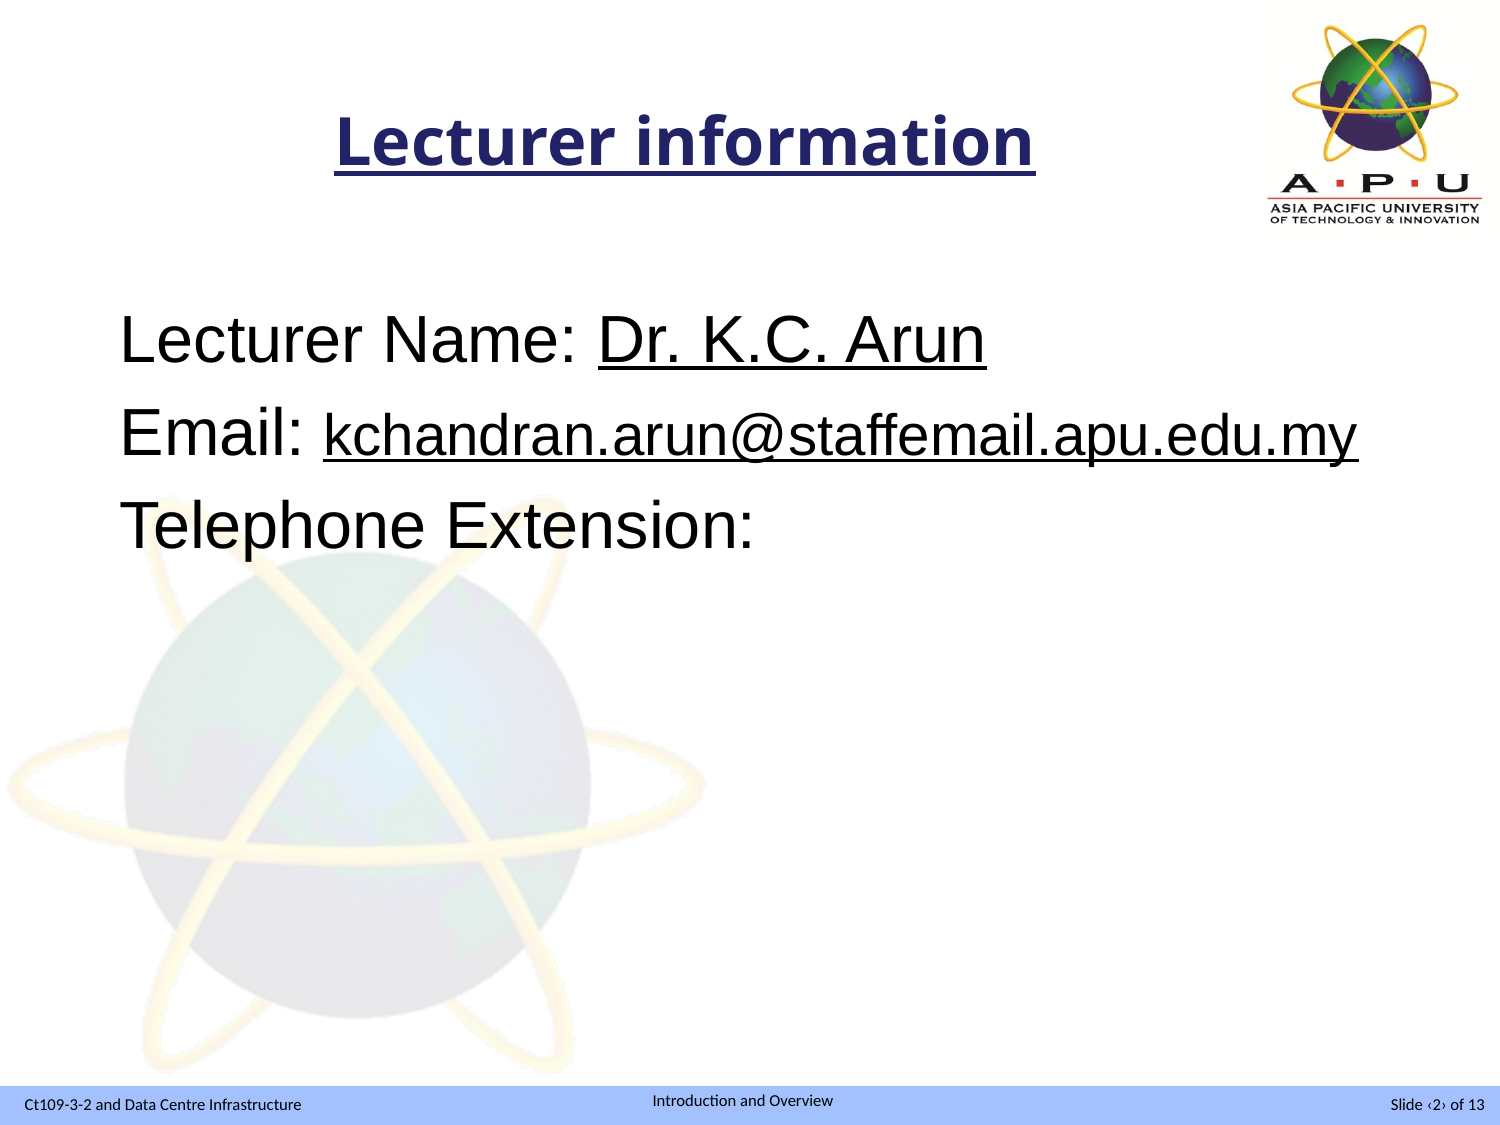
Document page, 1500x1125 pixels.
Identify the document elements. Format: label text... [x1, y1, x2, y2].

text_box Lecturer information [107, 45, 1263, 233]
picture [1251, 0, 1500, 249]
footer Slide ‹2› of 13 [1024, 1086, 1500, 1125]
text_box Lecturer Name: Dr. K.C. Arun Email: kchandran.arun@staffemail.apu.edu.my Telephone Extension: [104, 288, 1382, 1031]
